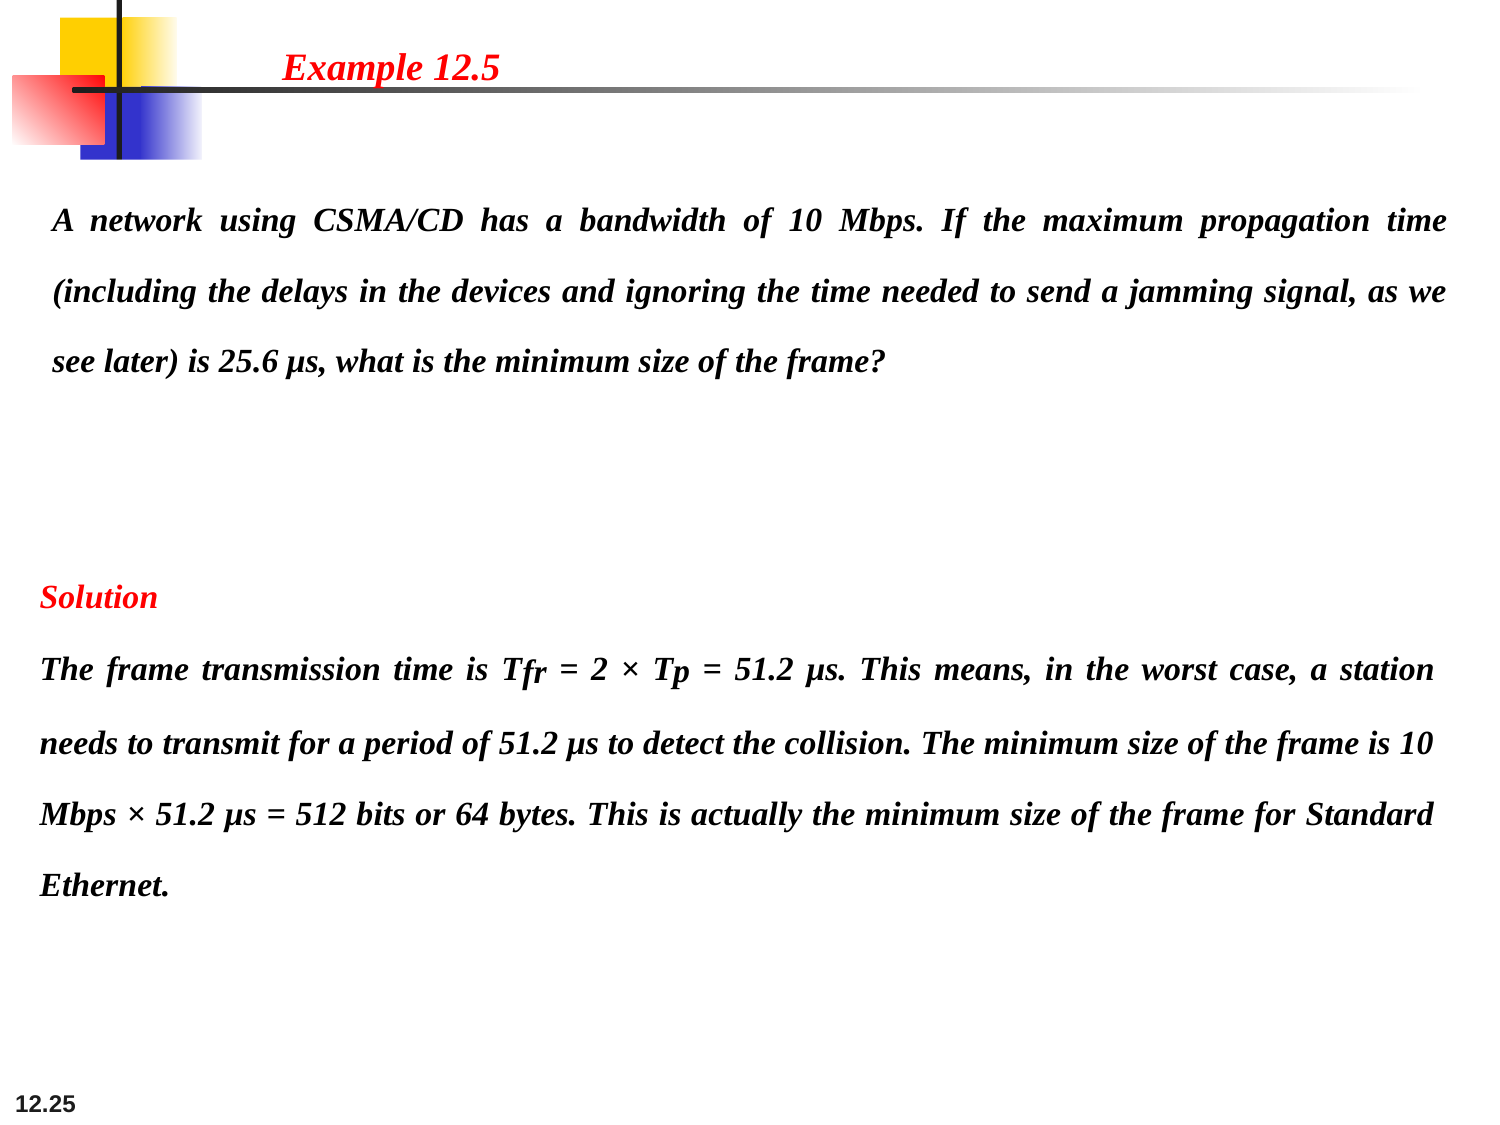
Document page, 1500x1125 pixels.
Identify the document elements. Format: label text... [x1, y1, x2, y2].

text_box [141, 93, 202, 159]
text_box A network using CSMA/CD has a bandwidth of 10 Mbps. If the maximum propagation time (including the delays in the devices and ignoring the time needed to send a jamming signal, as we see later) is 25.6 μs, what is the minimum size of the frame? [37, 159, 1463, 387]
text_box [116, 93, 122, 159]
text_box [116, 0, 122, 87]
text_box [516, 87, 1423, 93]
text_box Solution The frame transmission time is Tfr = 2 × Tp = 51.2 μs. This means, in the worst case, a station needs to transmit for a period of 51.2 μs to detect the collision. The minimum size of the frame is 10 Mbps × 51.2 μs = 512 bits or 64 bytes. This is actually the minimum size of the frame for Standard Ethernet. [24, 537, 1450, 911]
text_box [80, 93, 116, 159]
text_box [12, 75, 105, 145]
text_box [122, 17, 177, 86]
text_box [122, 93, 141, 159]
text_box Example 12.5 [267, 0, 516, 96]
text_box [60, 17, 116, 86]
text_box [72, 87, 267, 93]
slide_number 12.25 [0, 1049, 313, 1125]
